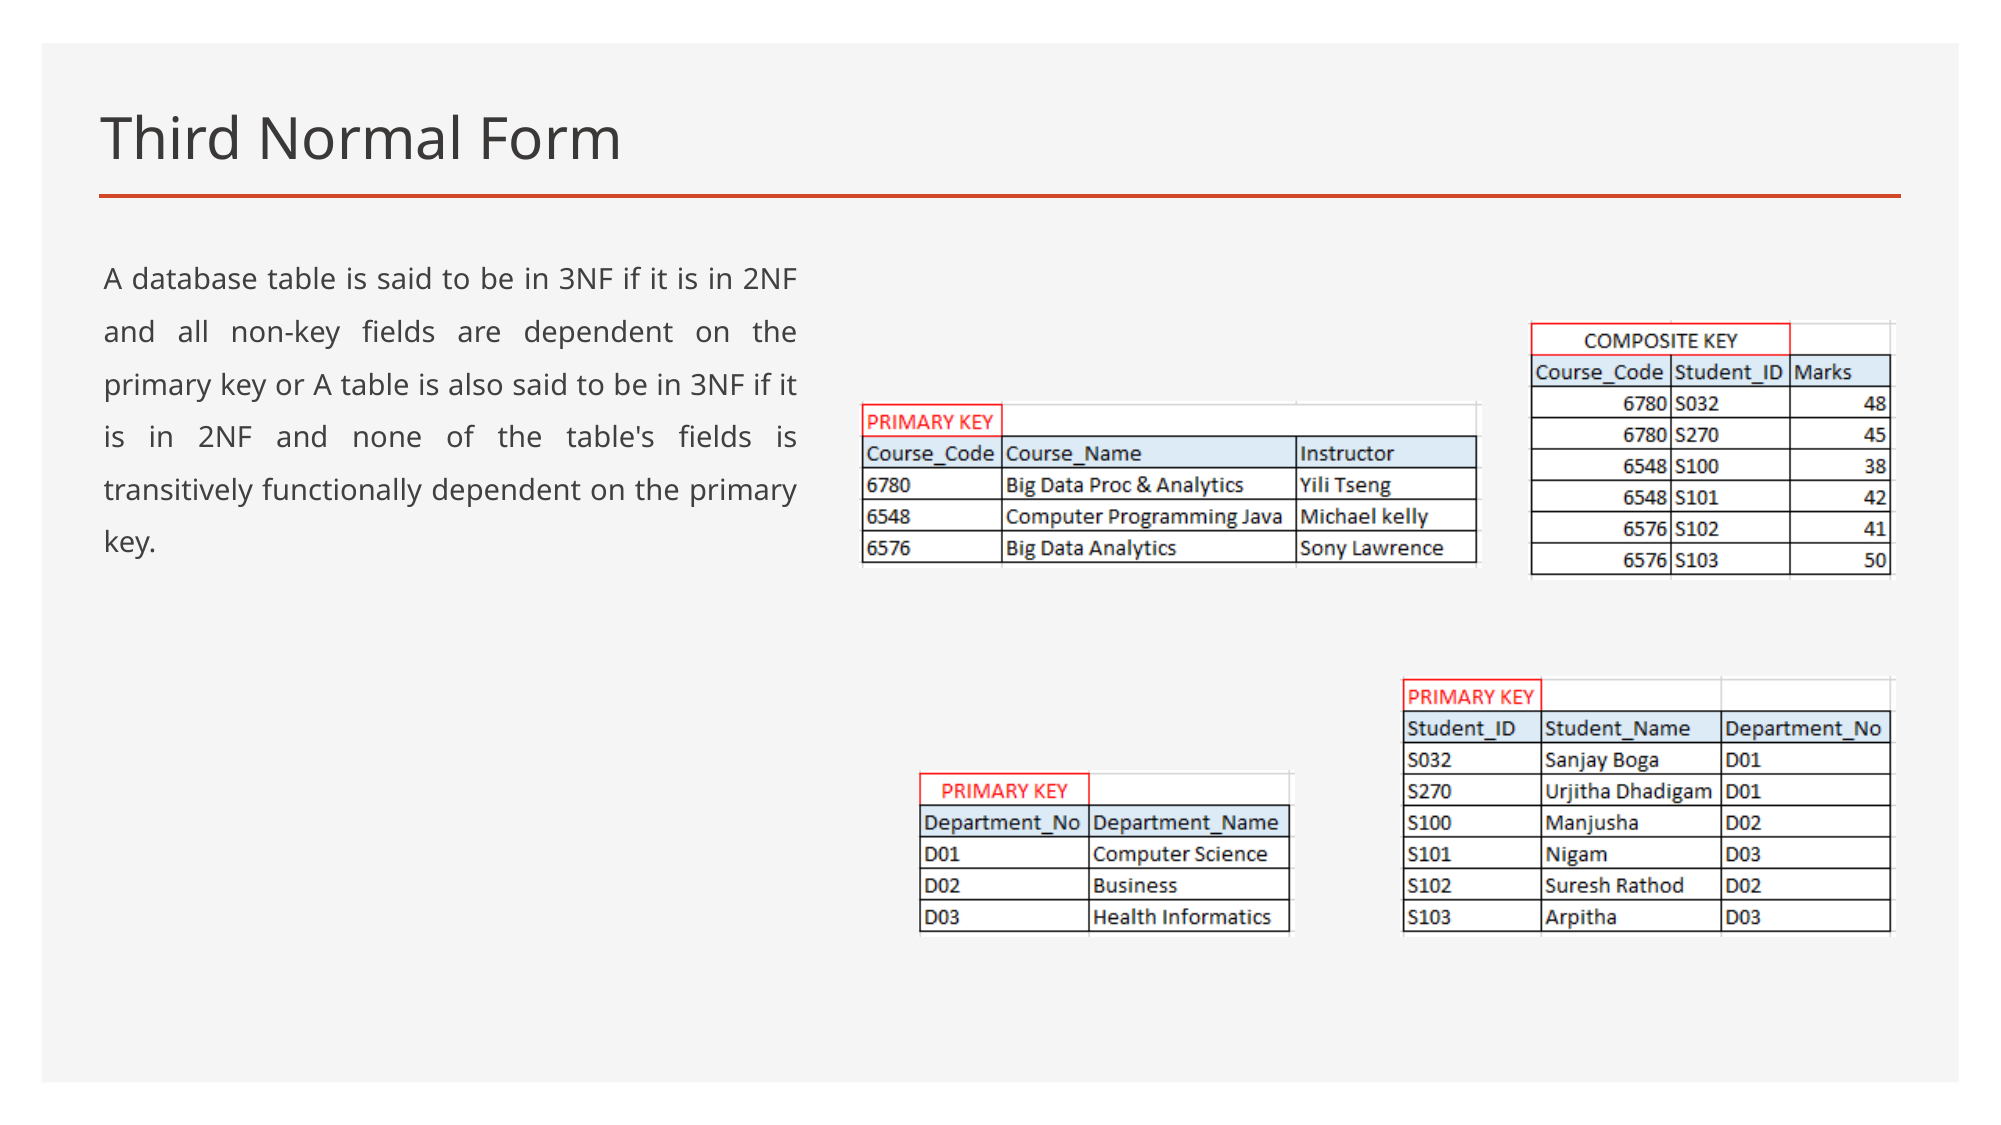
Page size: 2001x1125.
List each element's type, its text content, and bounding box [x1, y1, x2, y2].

picture [1400, 676, 1896, 937]
title Third Normal Form [85, 73, 1214, 179]
picture [918, 770, 1295, 937]
picture [859, 401, 1482, 568]
list A database table is said to be in 3NF if it is in 2NF and all non-key fields are dependent on the primary key or A table is also said to be in 3NF if it is in 2NF and none of the table's fields is transitively functionally dependent on the primary key. [88, 235, 813, 888]
picture [1528, 320, 1896, 580]
